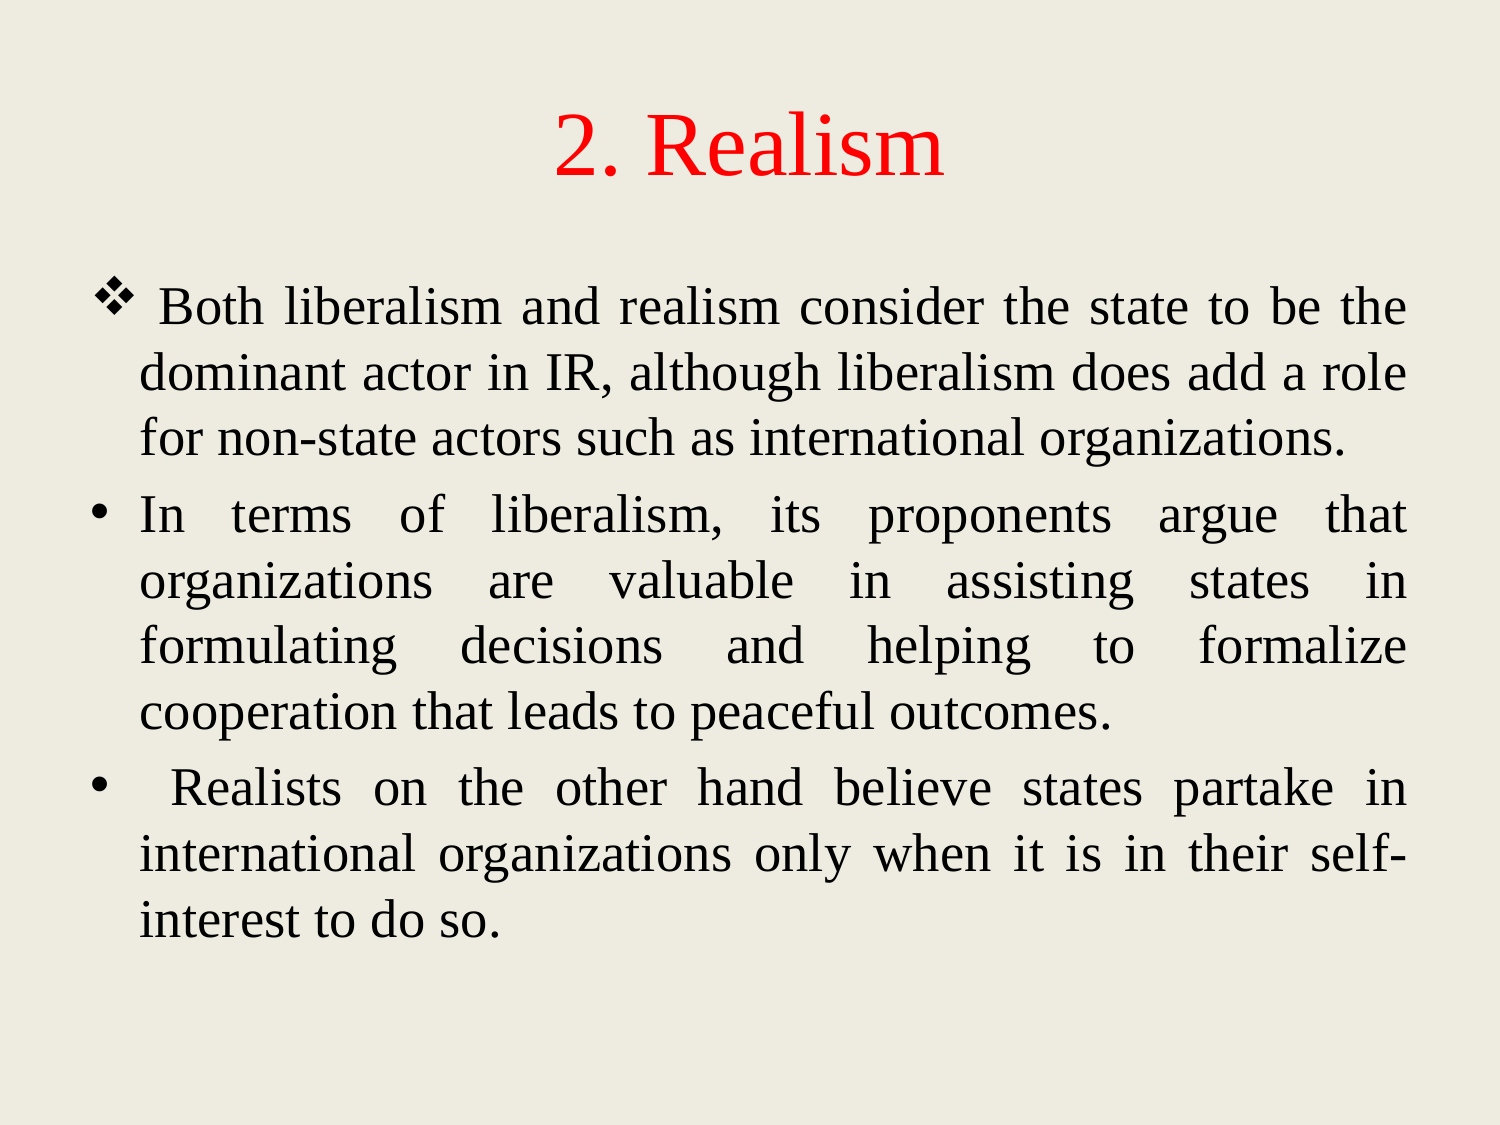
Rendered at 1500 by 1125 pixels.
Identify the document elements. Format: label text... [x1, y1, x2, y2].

title 2. Realism [75, 45, 1425, 233]
list Both liberalism and realism consider the state to be the dominant actor in IR, although liberalism does add a role for non-state actors such as international organizations. In terms of liberalism, its proponents argue that organizations are valuable in assisting states in formulating decisions and helping to formalize cooperation that leads to peaceful outcomes. Realists on the other hand believe states partake in international organizations only when it is in their self-interest to do so. [75, 262, 1425, 1005]
